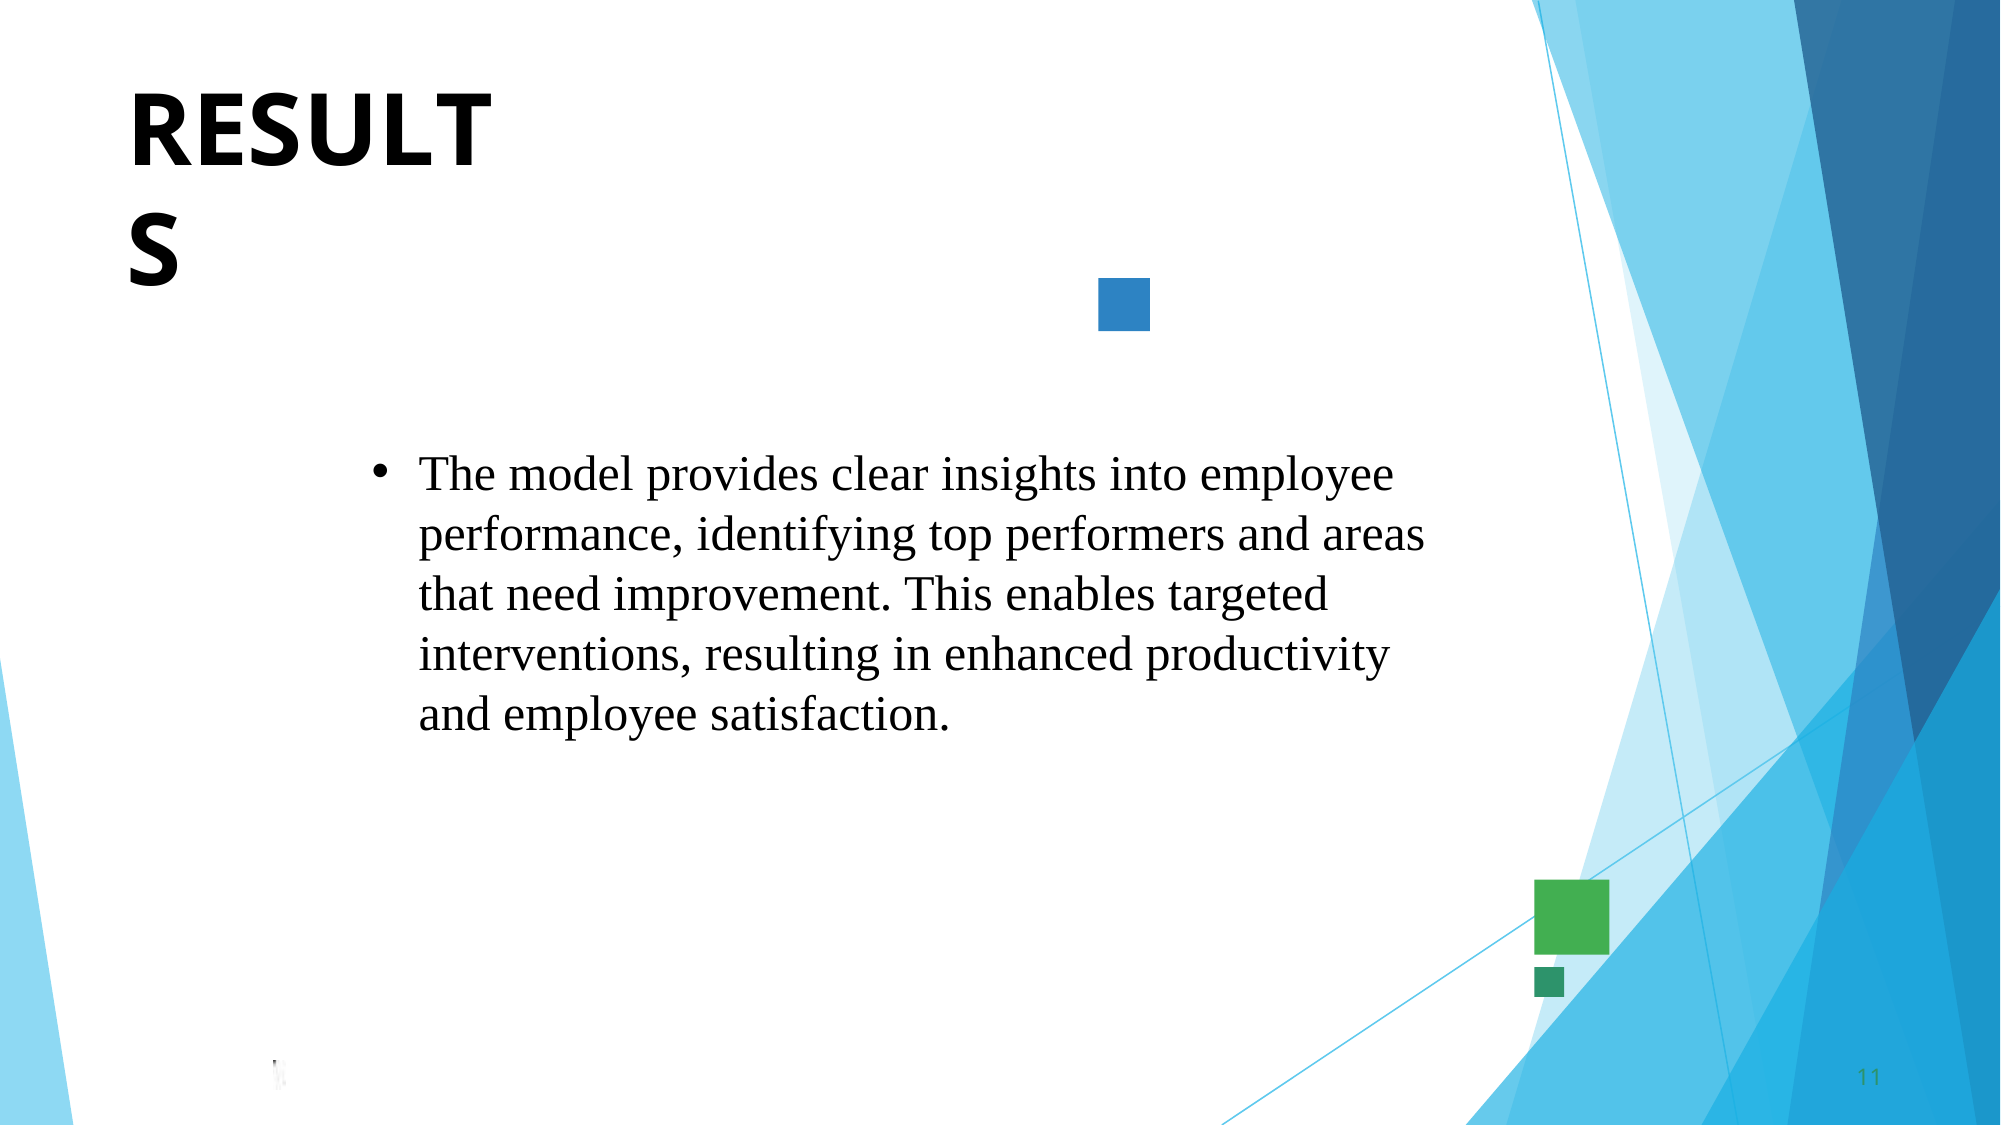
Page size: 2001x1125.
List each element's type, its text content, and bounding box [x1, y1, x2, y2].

picture [273, 1060, 287, 1091]
text_box [1534, 879, 1610, 955]
text_box [1534, 967, 1565, 997]
title RESULTS [123, 63, 524, 306]
text_box The model provides clear insights into employee performance, identifying top performers and areas that need improvement. This enables targeted interventions, resulting in enhanced productivity and employee satisfaction. [356, 433, 1460, 748]
text_box 11 [1849, 1061, 1888, 1095]
text_box [1098, 278, 1150, 332]
